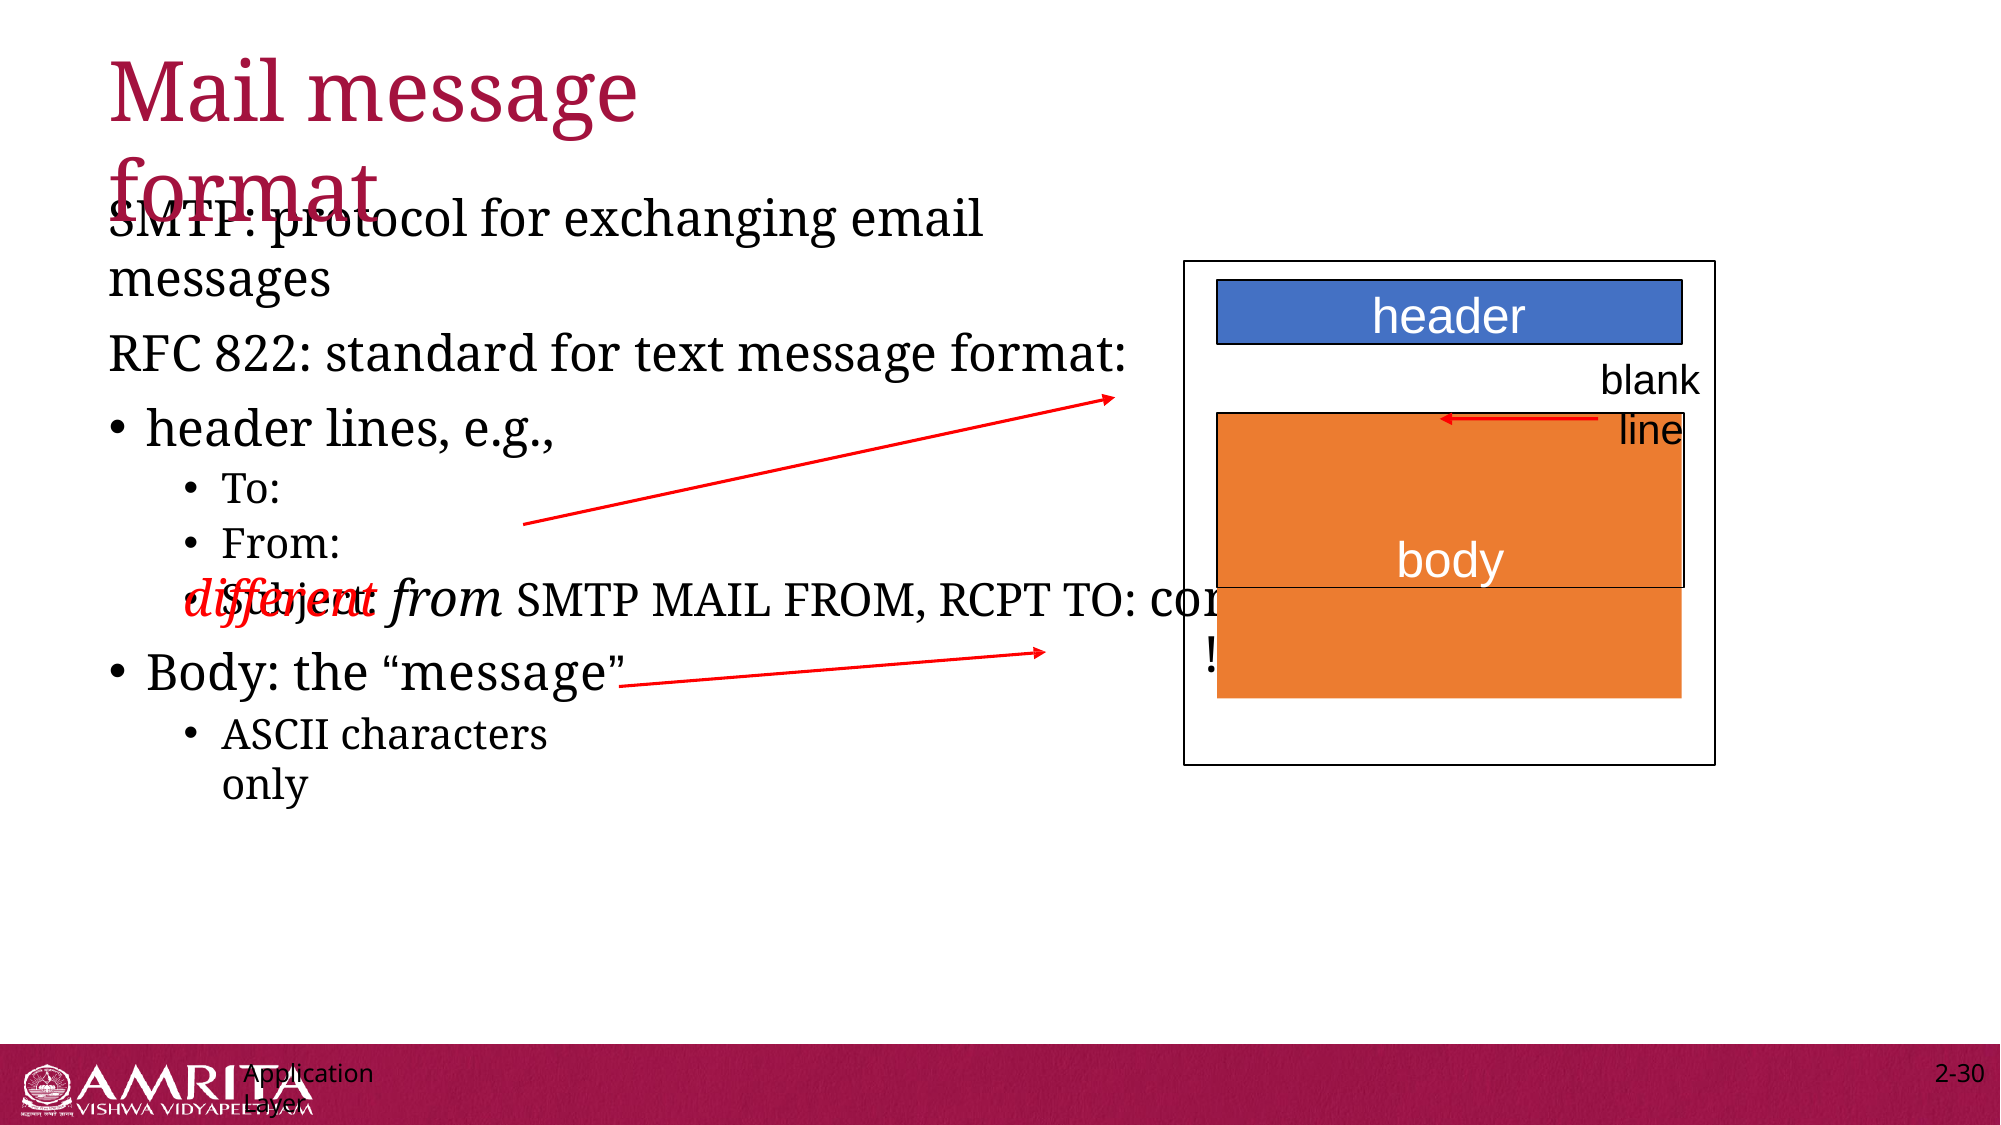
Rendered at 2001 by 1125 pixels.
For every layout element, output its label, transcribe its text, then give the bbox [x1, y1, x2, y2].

slide_number 2-30 [1932, 1055, 1992, 1125]
picture [0, 1044, 2000, 1125]
text_box [618, 646, 1047, 689]
text_box SMTP: protocol for exchanging email messages RFC 822: standard for text message format: header lines, e.g., To: From: Subject: [106, 169, 1152, 623]
title Mail message format [106, 35, 879, 238]
text_box [522, 393, 1116, 527]
text_box Body: the “message” ASCII characters only [106, 628, 626, 808]
text_box different from SMTP MAIL FROM, RCPT TO: co [181, 564, 1177, 627]
text_box Application Layer [241, 1055, 434, 1118]
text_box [1182, 259, 1717, 767]
